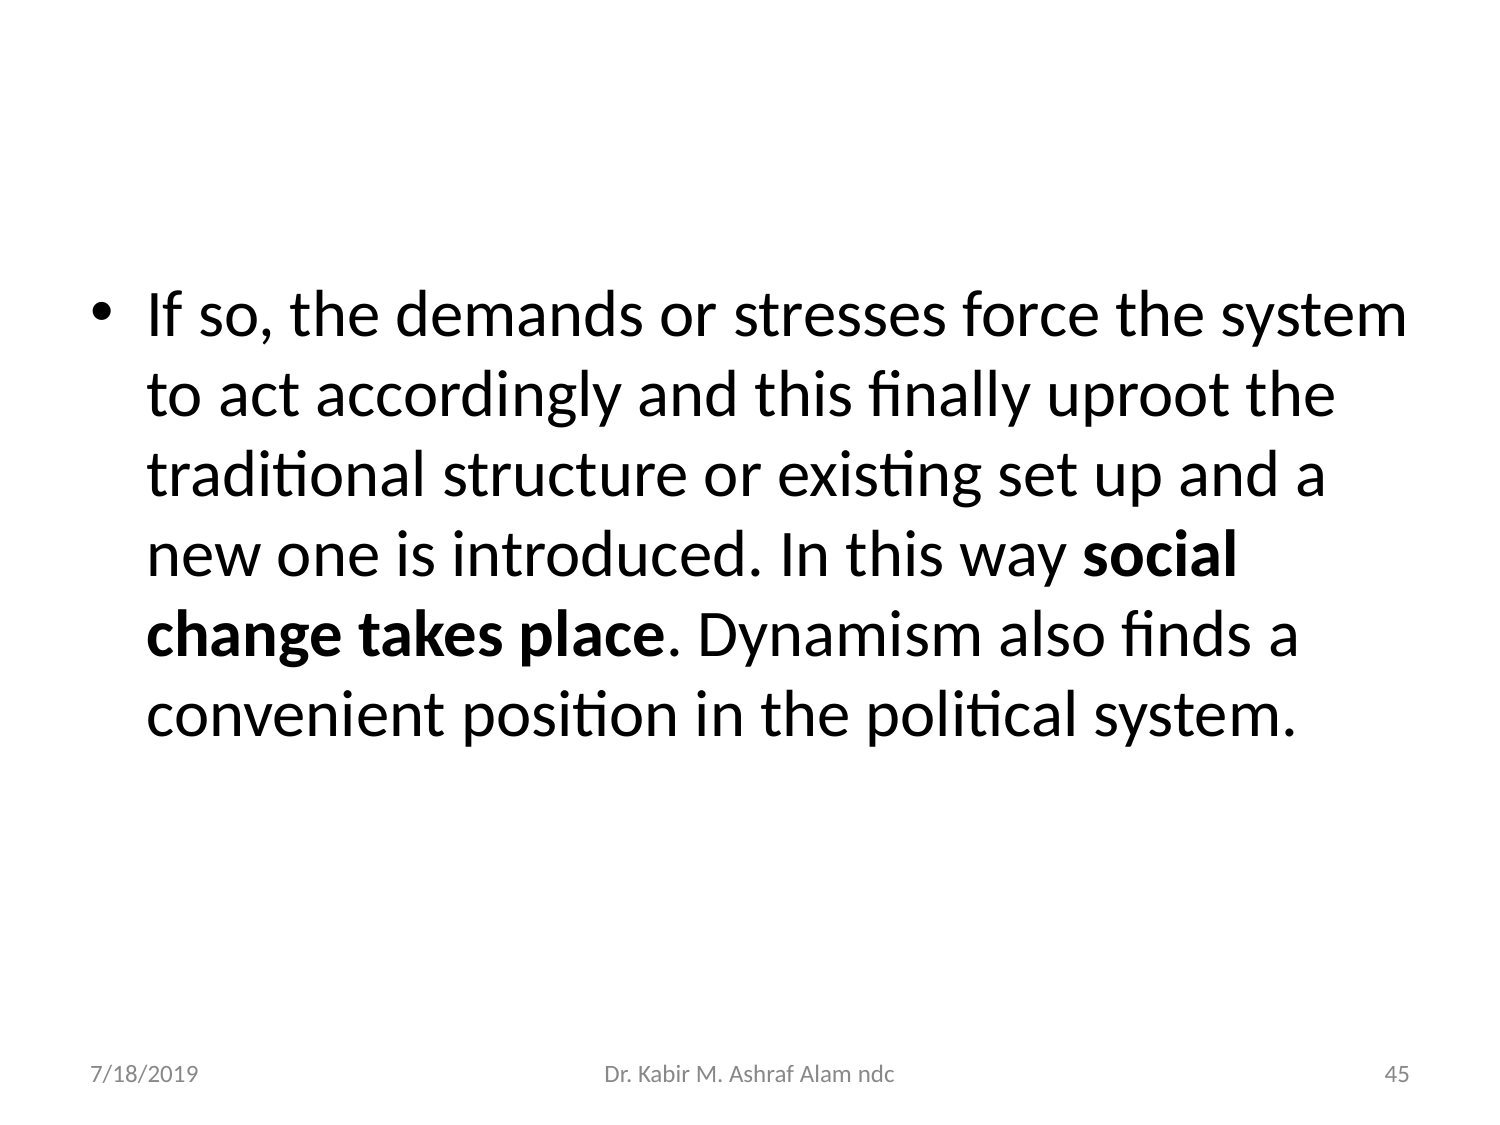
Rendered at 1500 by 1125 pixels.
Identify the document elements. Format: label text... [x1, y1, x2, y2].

slide_number ‹#› [1074, 1042, 1425, 1103]
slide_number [75, 1042, 425, 1103]
list If so, the demands or stresses force the system to act accordingly and this finally uproot the traditional structure or existing set up and a new one is introduced. In this way social change takes place. Dynamism also finds a convenient position in the political system. [75, 262, 1425, 1005]
footer Dr. Kabir M. Ashraf Alam ndc [512, 1042, 988, 1103]
